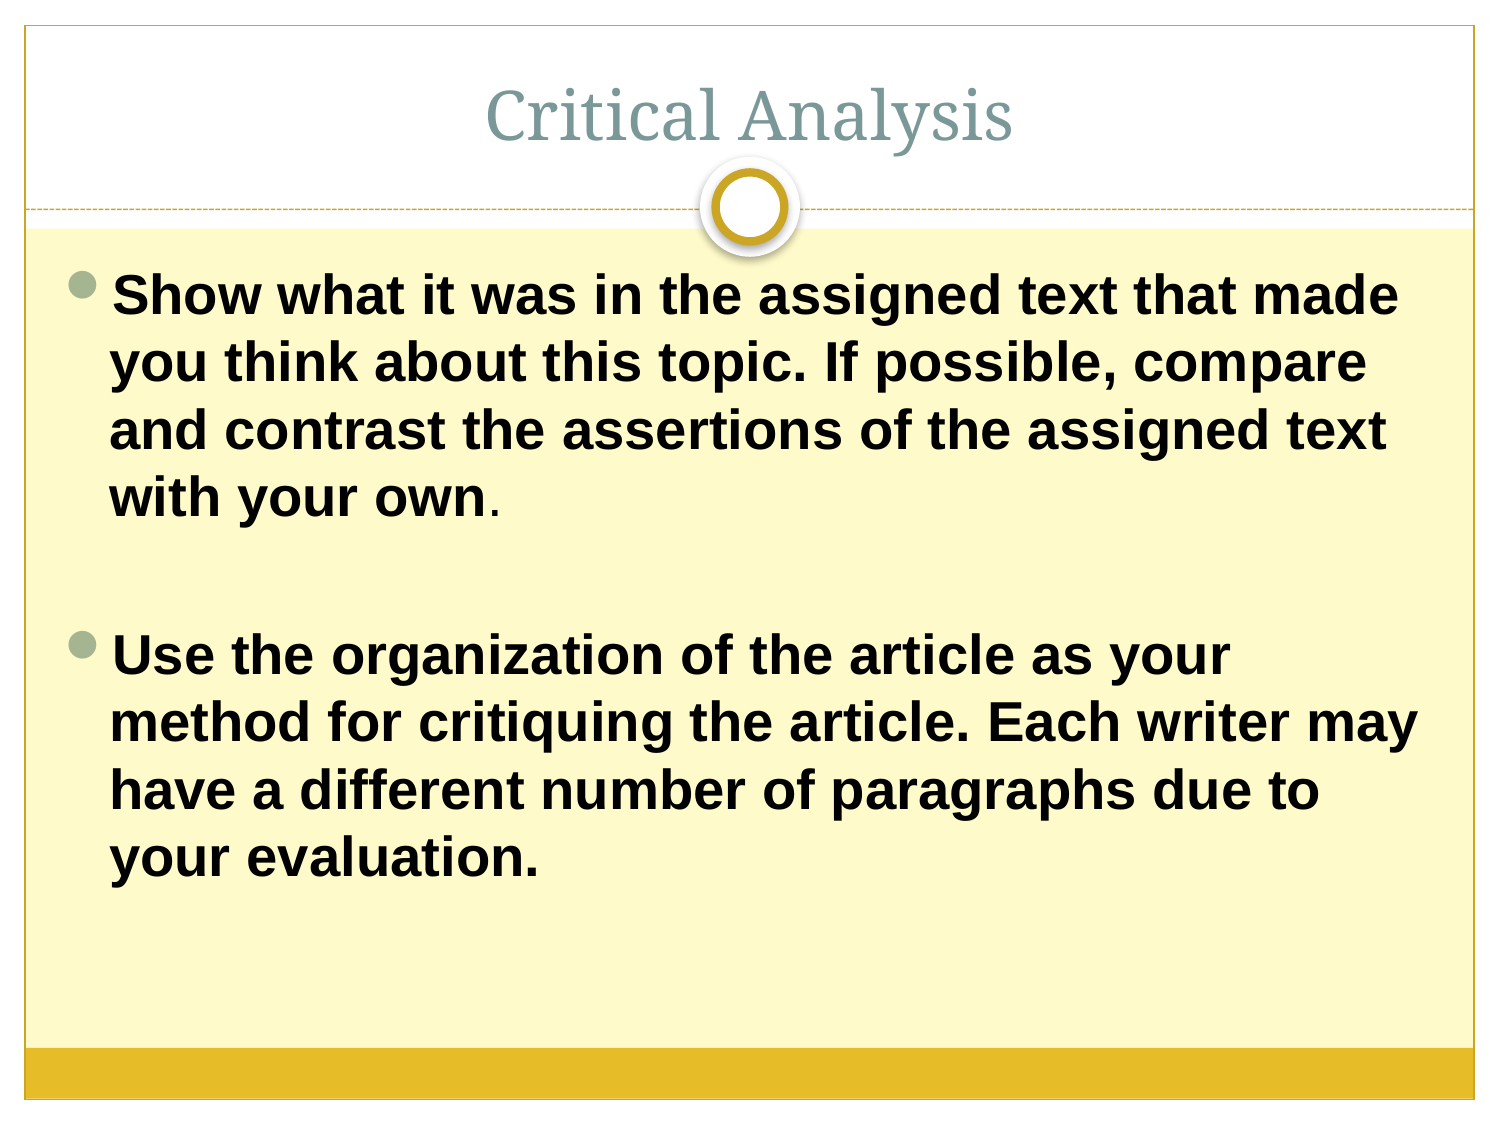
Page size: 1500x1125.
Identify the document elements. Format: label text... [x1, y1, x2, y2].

title Critical Analysis [49, 37, 1450, 163]
list Show what it was in the assigned text that made you think about this topic. If possible, compare and contrast the assertions of the assigned text with your own. Use the organization of the article as your method for critiquing the article. Each writer may have a different number of paragraphs due to your evaluation. [49, 250, 1445, 1001]
